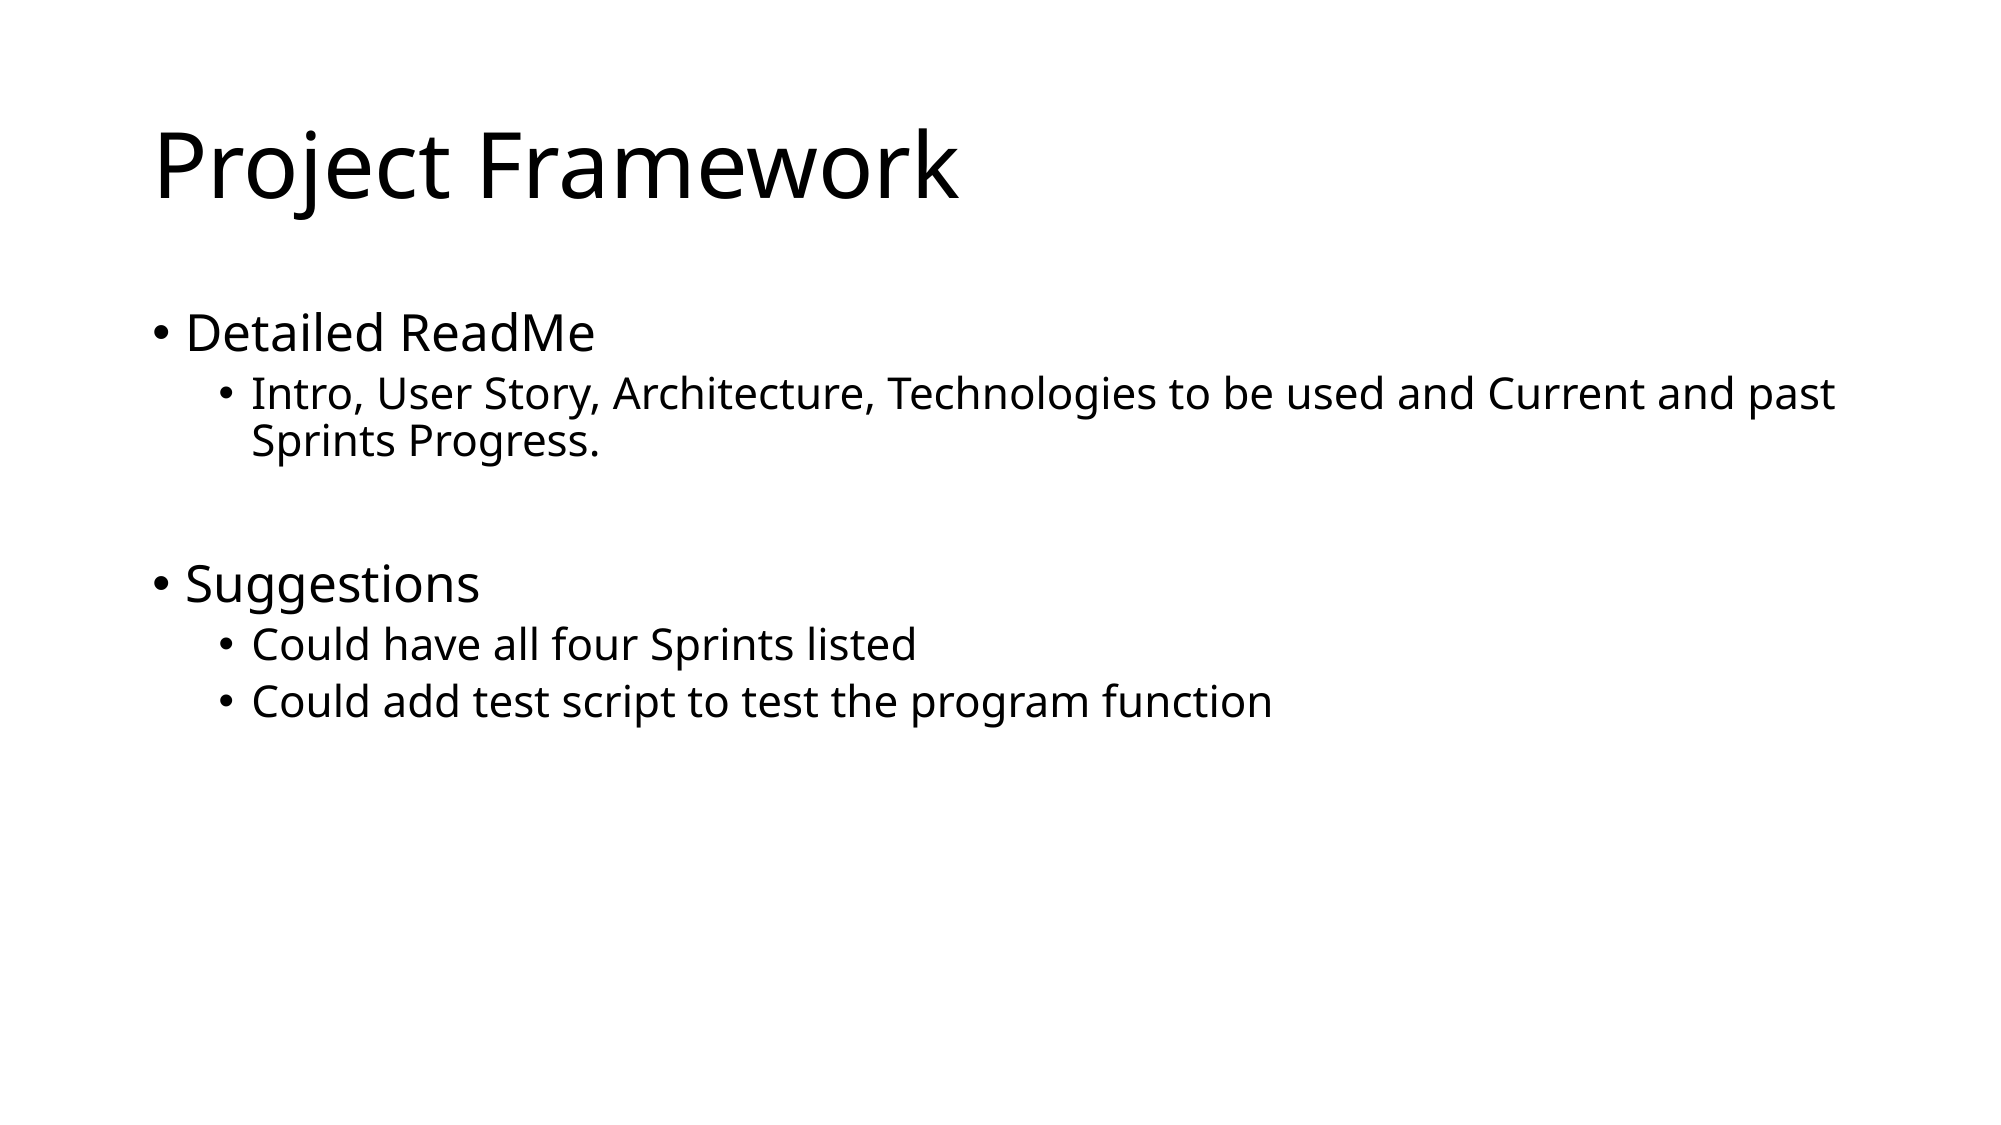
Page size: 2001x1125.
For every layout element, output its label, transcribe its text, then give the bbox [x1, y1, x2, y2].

title Project Framework [137, 59, 1863, 278]
list Detailed ReadMe Intro, User Story, Architecture, Technologies to be used and Current and past Sprints Progress. Suggestions Could have all four Sprints listed Could add test script to test the program function [137, 299, 1863, 1014]
